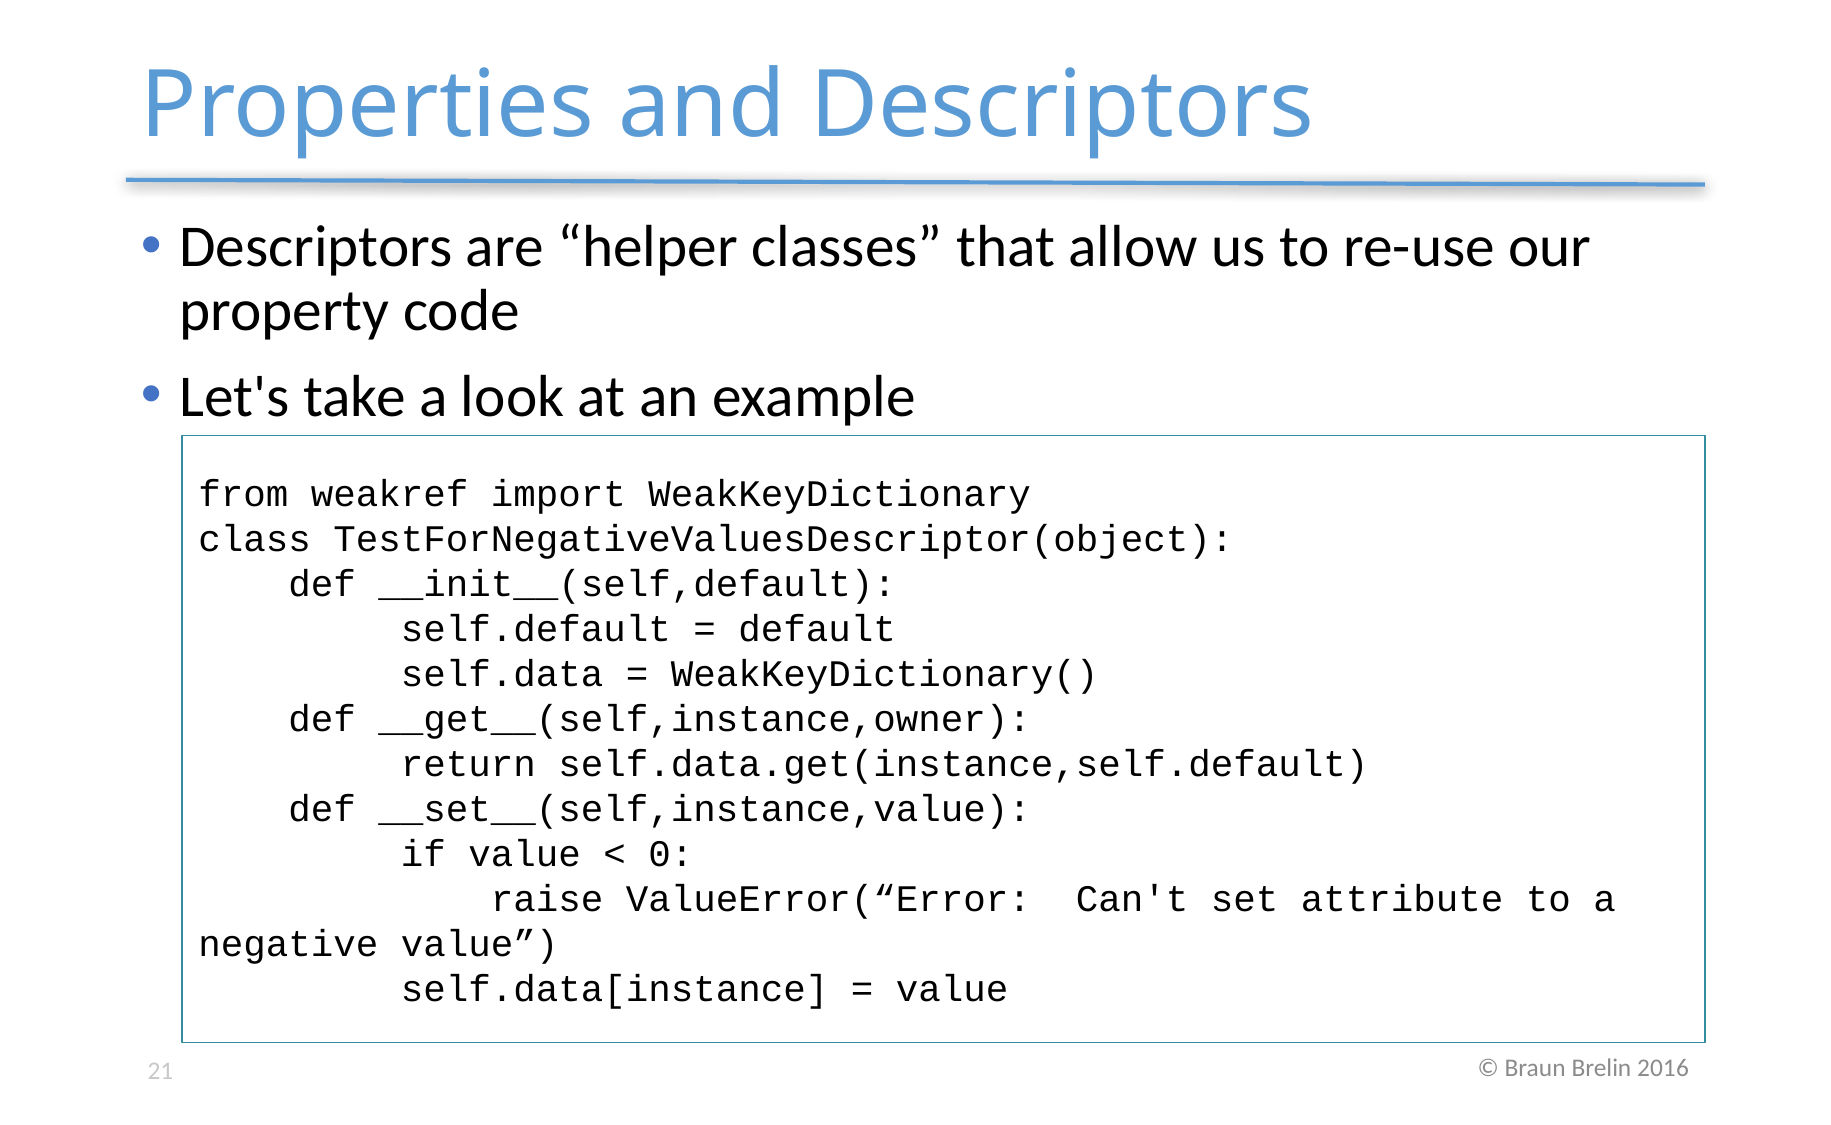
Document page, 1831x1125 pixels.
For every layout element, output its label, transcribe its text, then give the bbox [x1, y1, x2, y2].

text_box from weakref import WeakKeyDictionary class TestForNegativeValuesDescriptor(object): def __init__(self,default): self.default = default self.data = WeakKeyDictionary() def __get__(self,instance,owner): return self.data.get(instance,self.default) def __set__(self,instance,value): if value < 0: raise ValueError(“Error: Can't set attribute to a negative value”) self.data[instance] = value [181, 435, 1706, 1044]
slide_number 21 [132, 1039, 209, 1100]
list Descriptors are “helper classes” that allow us to re-use our property code Let's take a look at an example [125, 207, 1705, 1015]
title Properties and Descriptors [125, 31, 1705, 180]
